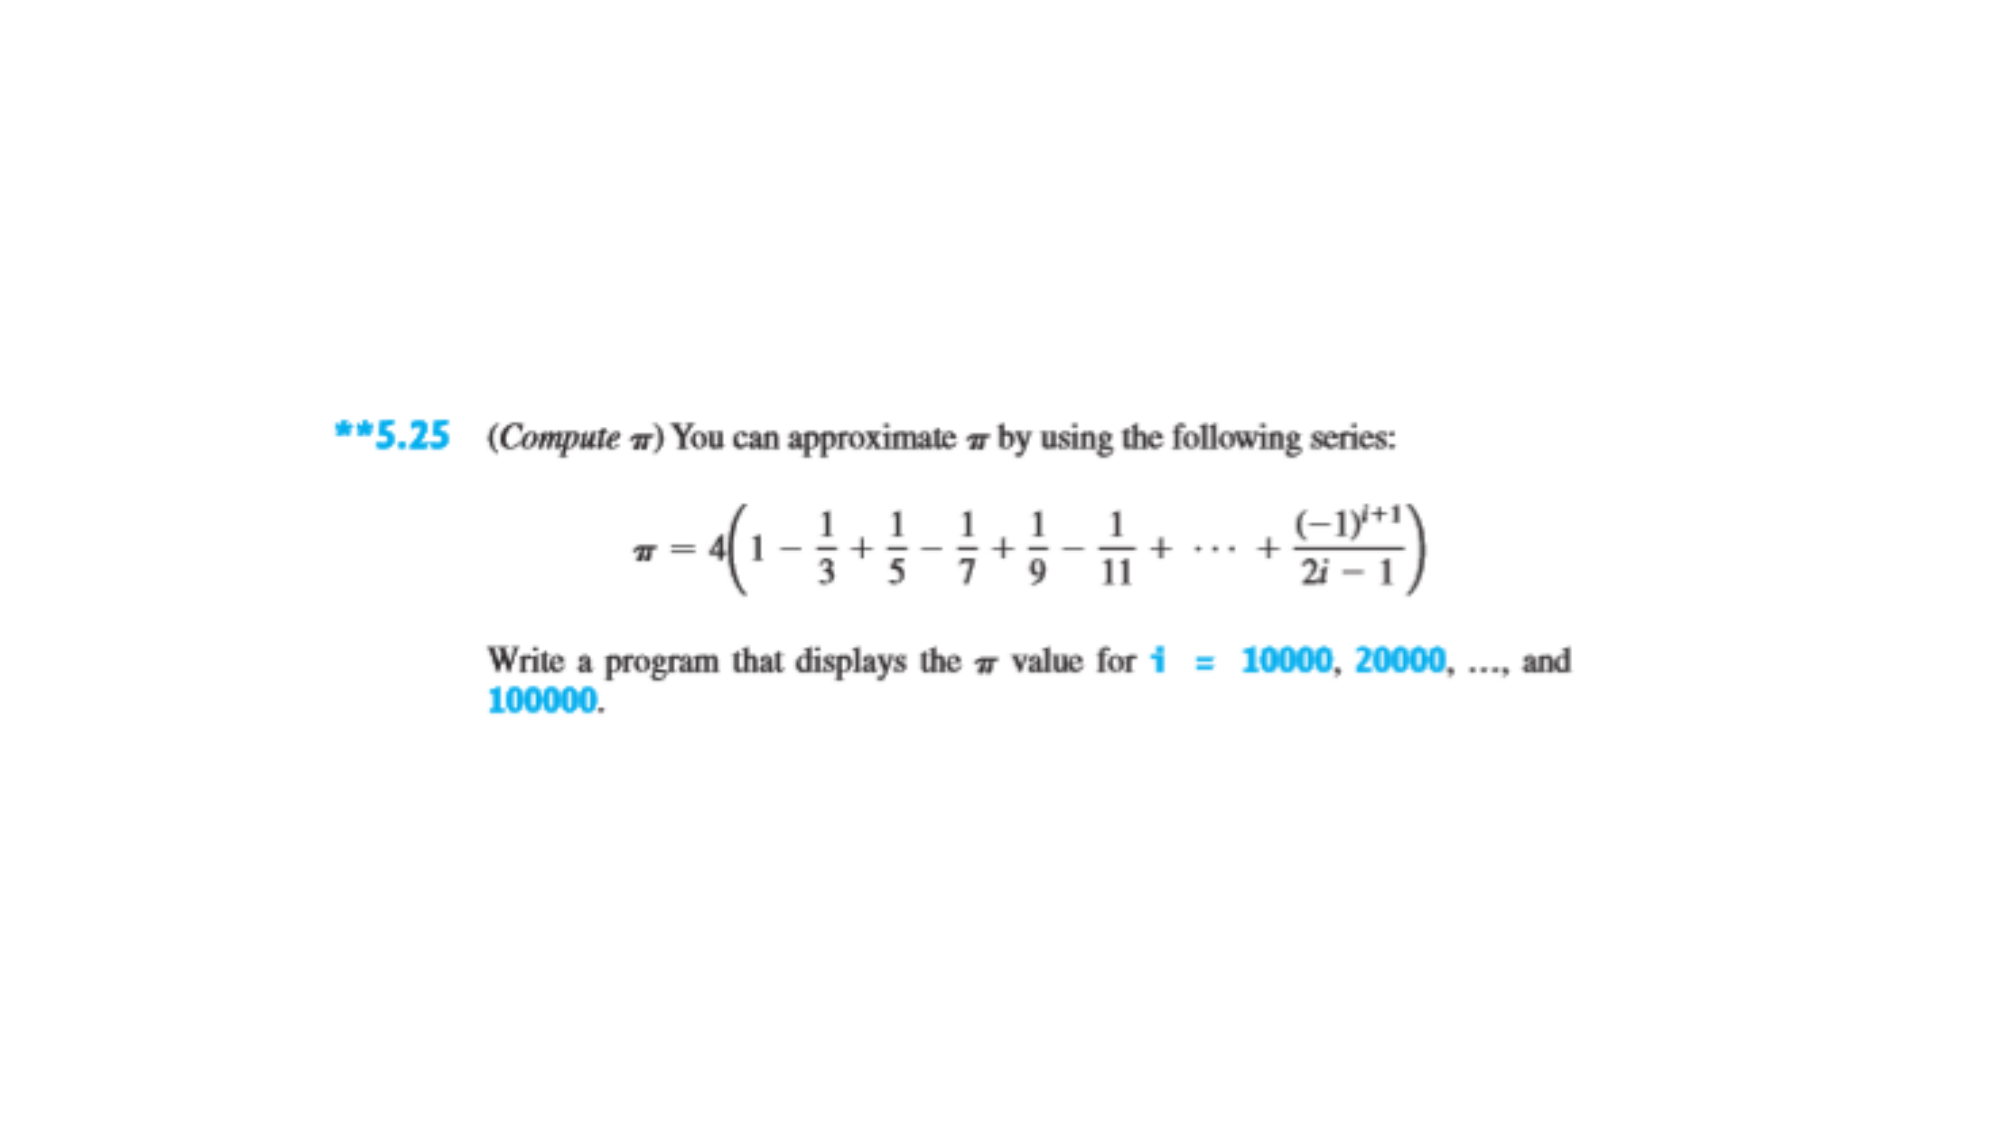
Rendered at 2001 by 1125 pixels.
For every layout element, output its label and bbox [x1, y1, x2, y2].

list [312, 407, 1645, 733]
